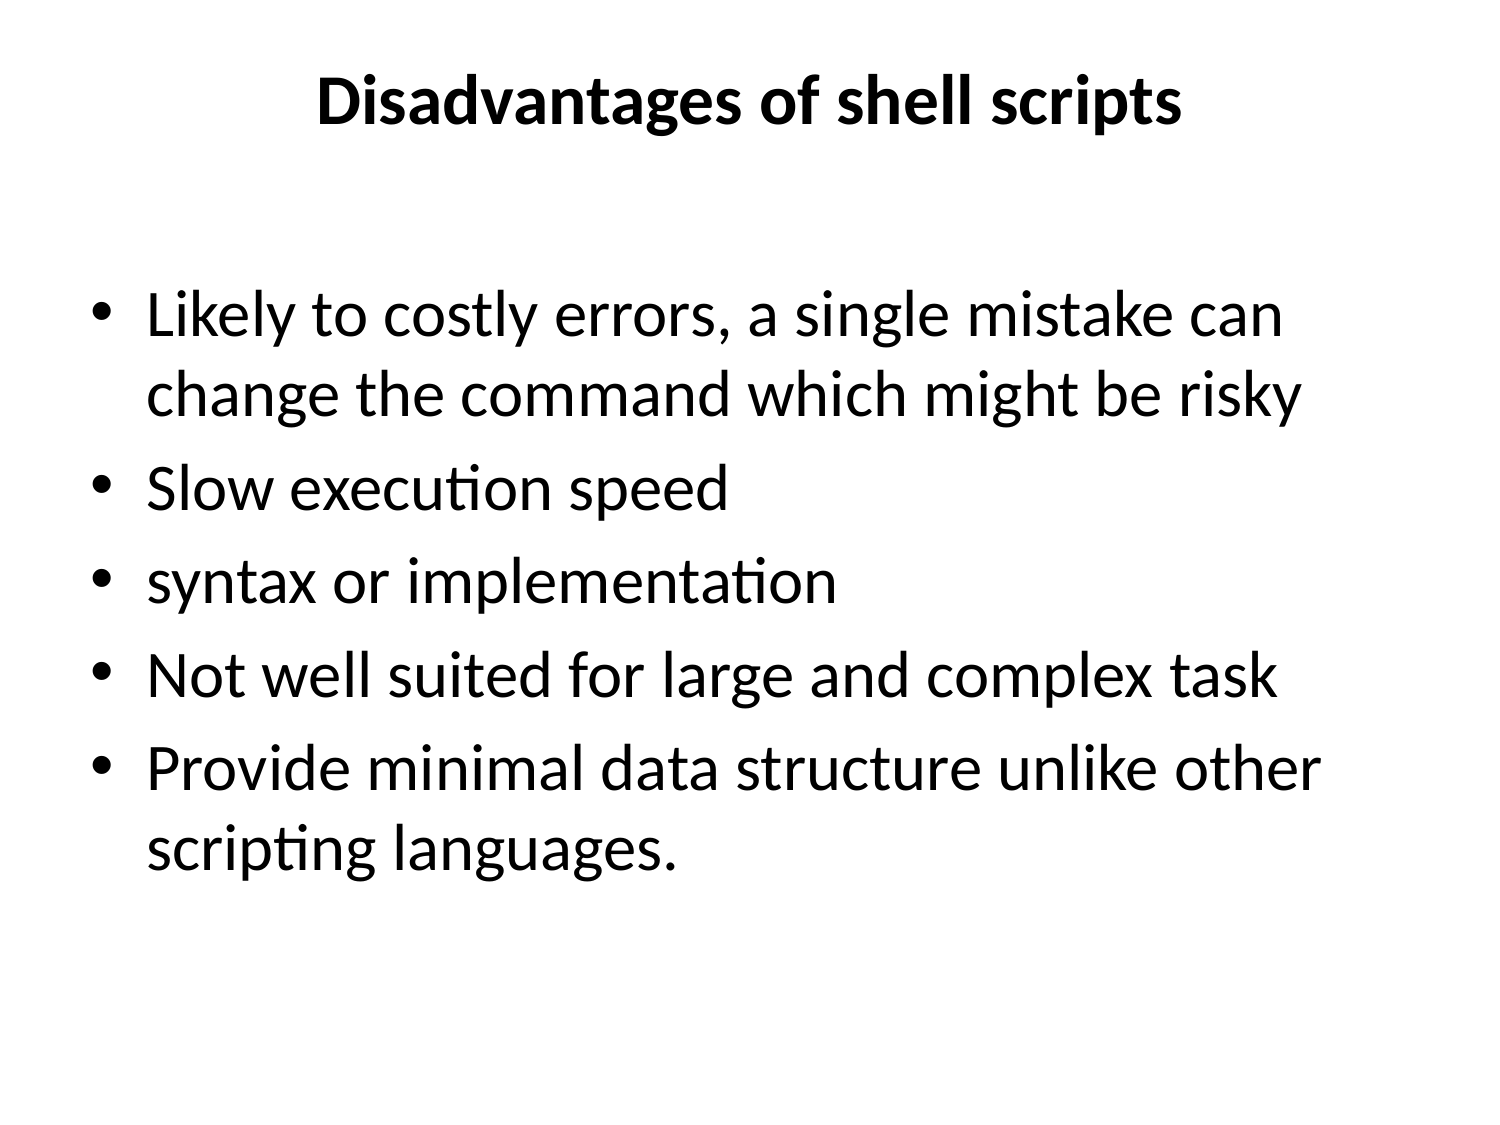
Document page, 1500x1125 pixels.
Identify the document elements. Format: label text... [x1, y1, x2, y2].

list Likely to costly errors, a single mistake can change the command which might be risky Slow execution speed syntax or implementation Not well suited for large and complex task Provide minimal data structure unlike other scripting languages. [75, 262, 1425, 1005]
title Disadvantages of shell scripts [75, 45, 1425, 233]
